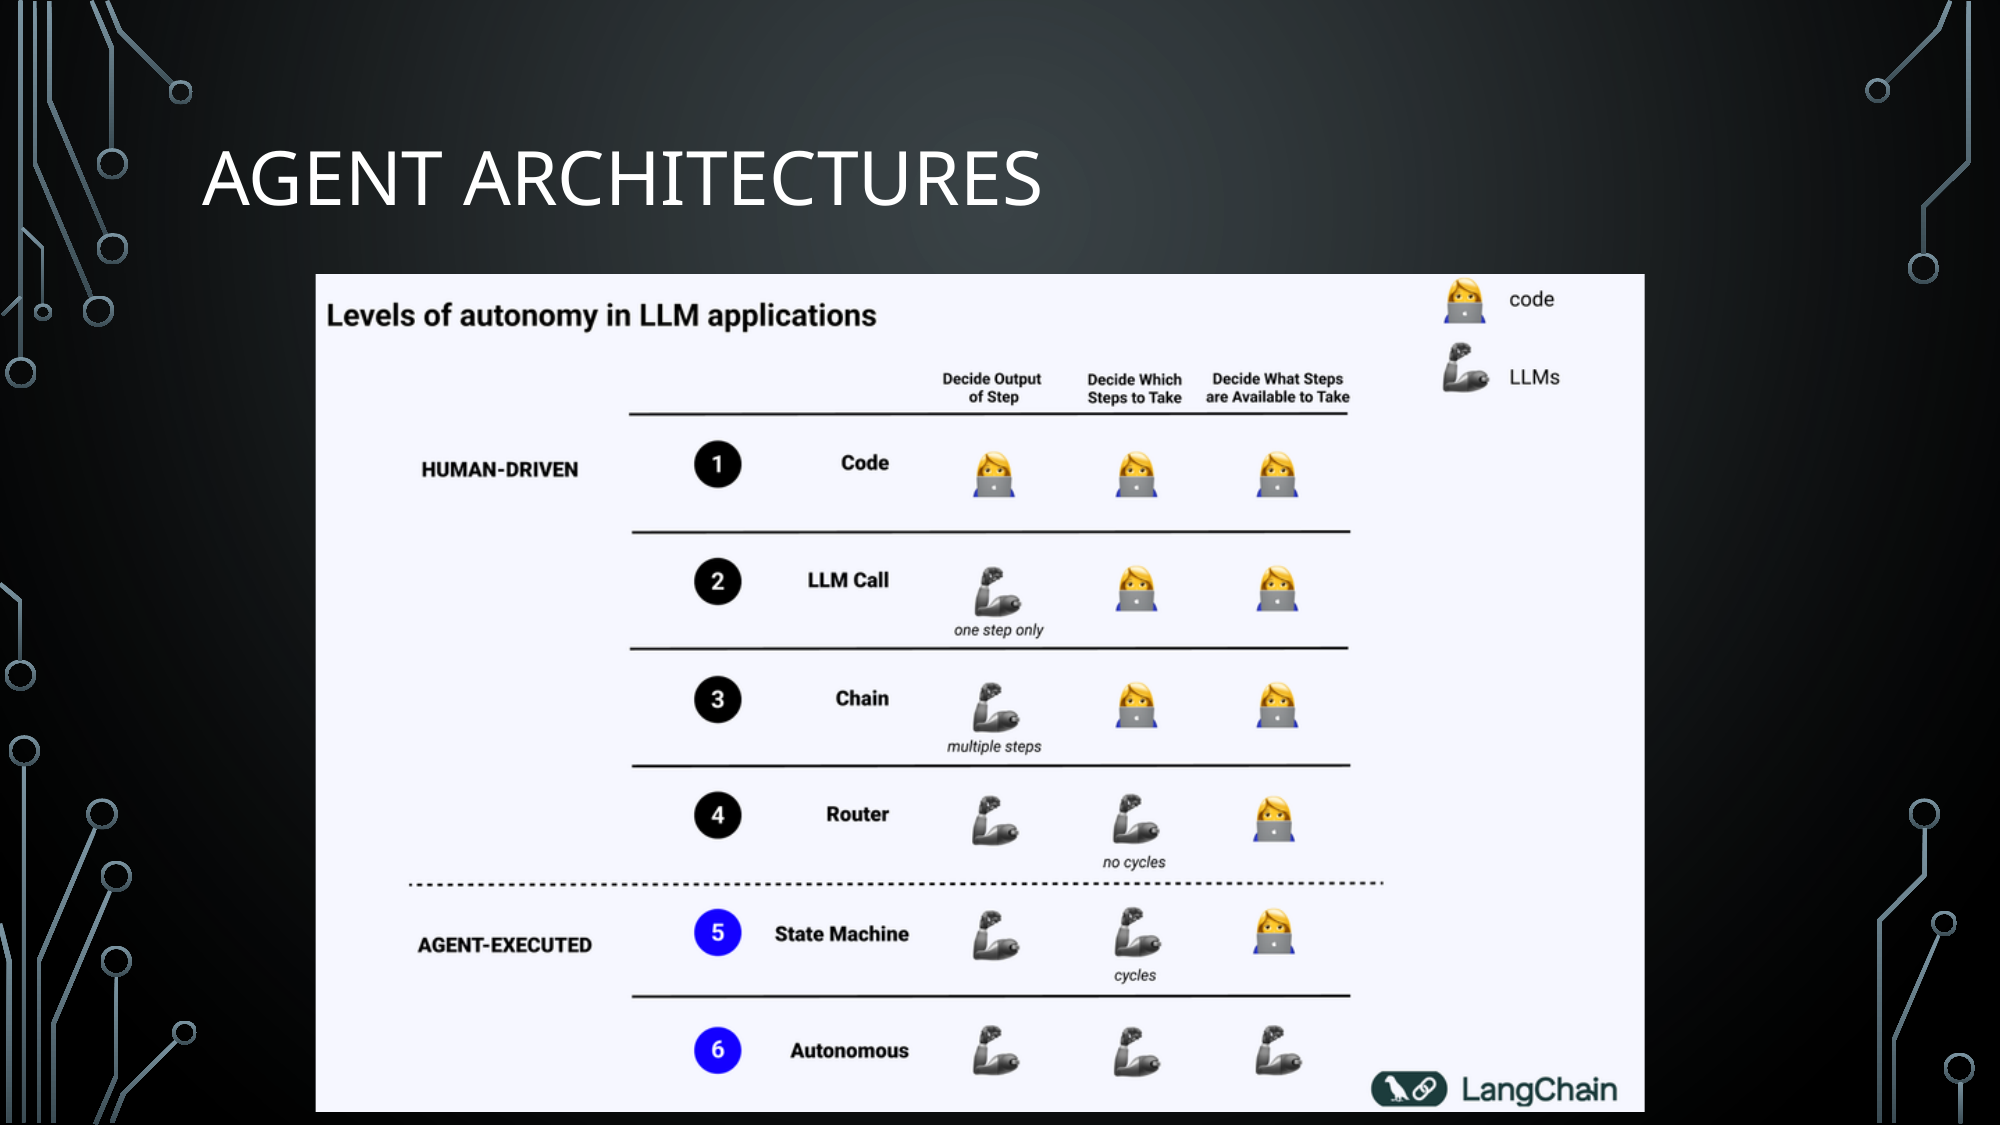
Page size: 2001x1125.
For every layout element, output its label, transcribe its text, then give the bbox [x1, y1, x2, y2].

picture [315, 274, 1645, 1113]
title Agent architectures [187, 59, 1813, 303]
